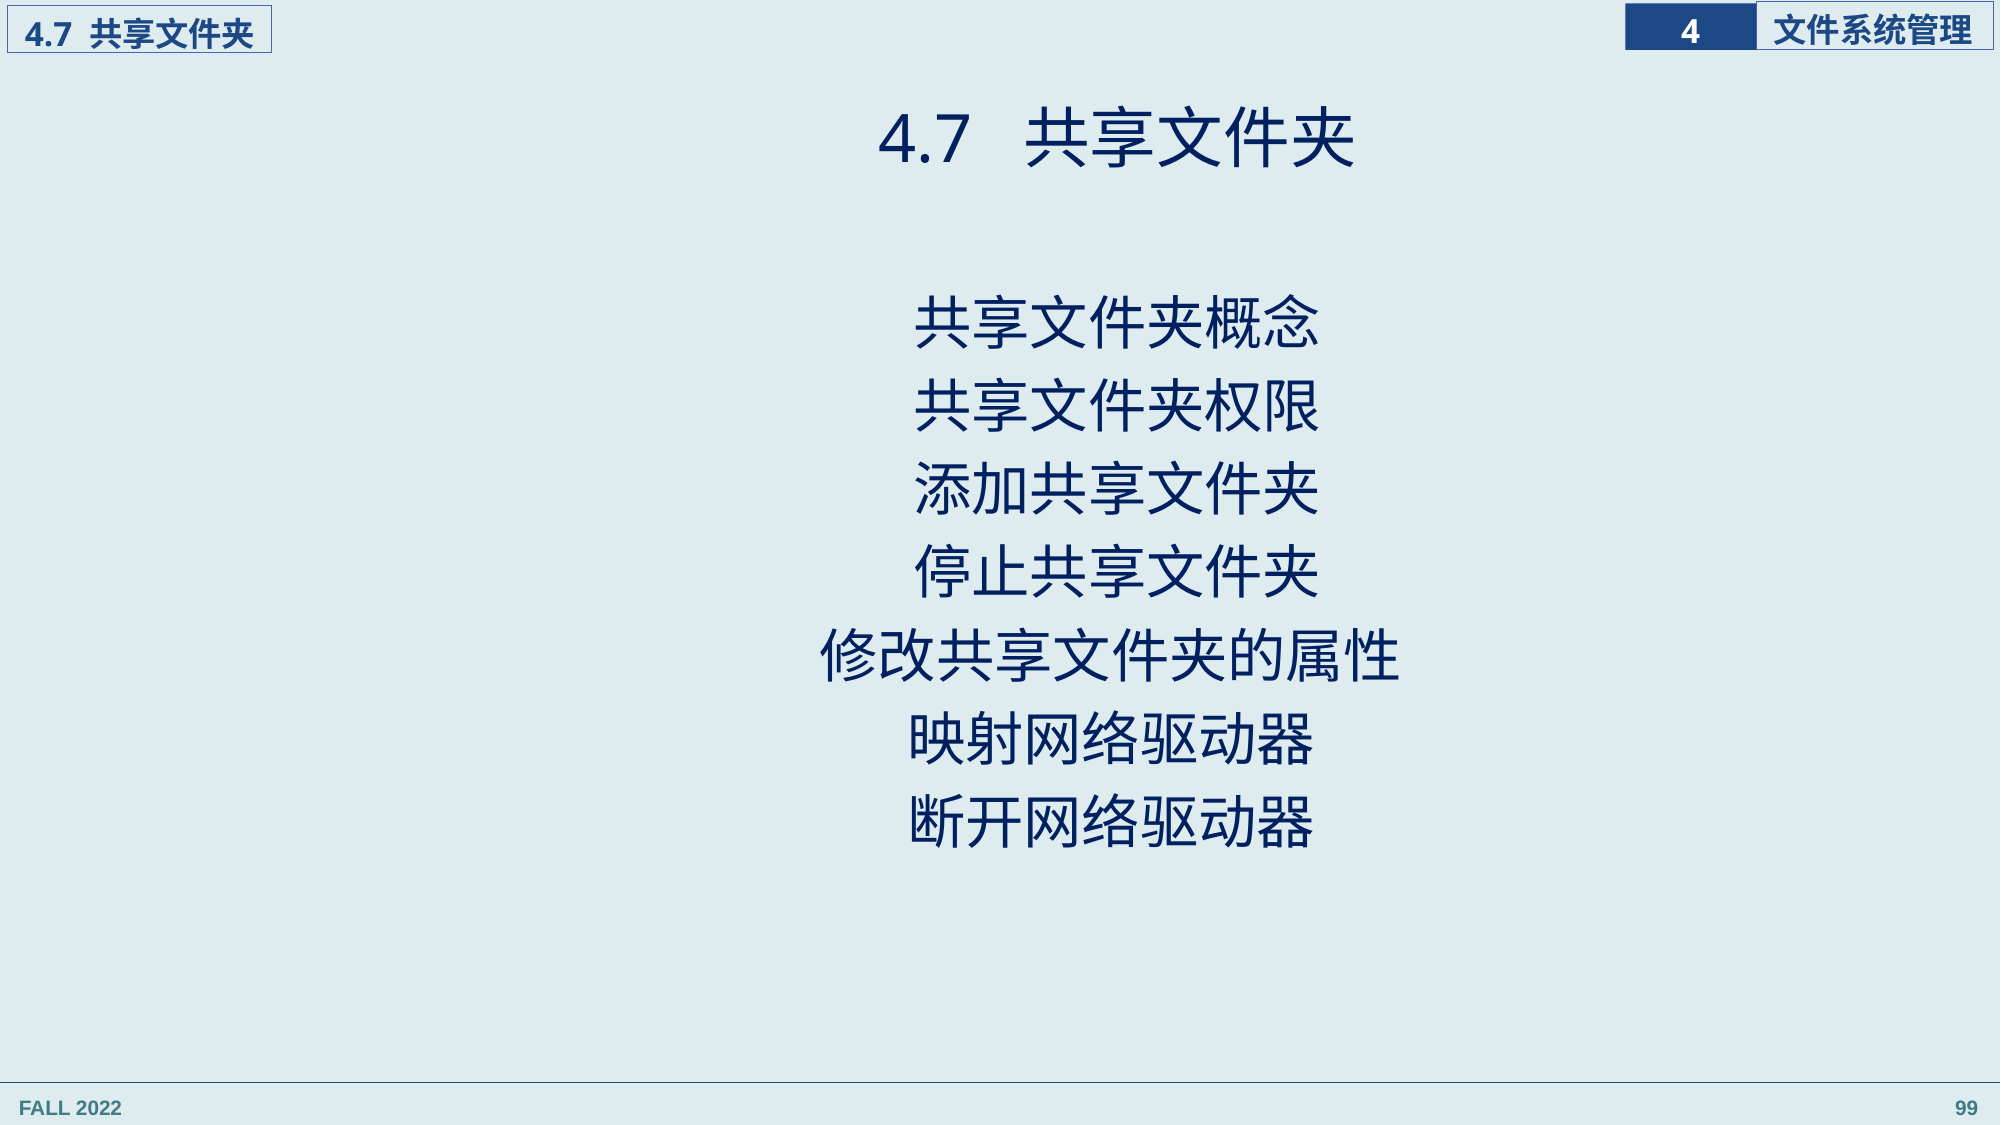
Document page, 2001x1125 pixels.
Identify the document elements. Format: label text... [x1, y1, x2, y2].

list 共享文件夹概念 共享文件夹权限 添加共享文件夹 停止共享文件夹 修改共享文件夹的属性 映射网络驱动器 断开网络驱动器 [425, 288, 1810, 980]
title 4.7 共享文件夹 [651, 51, 1584, 231]
